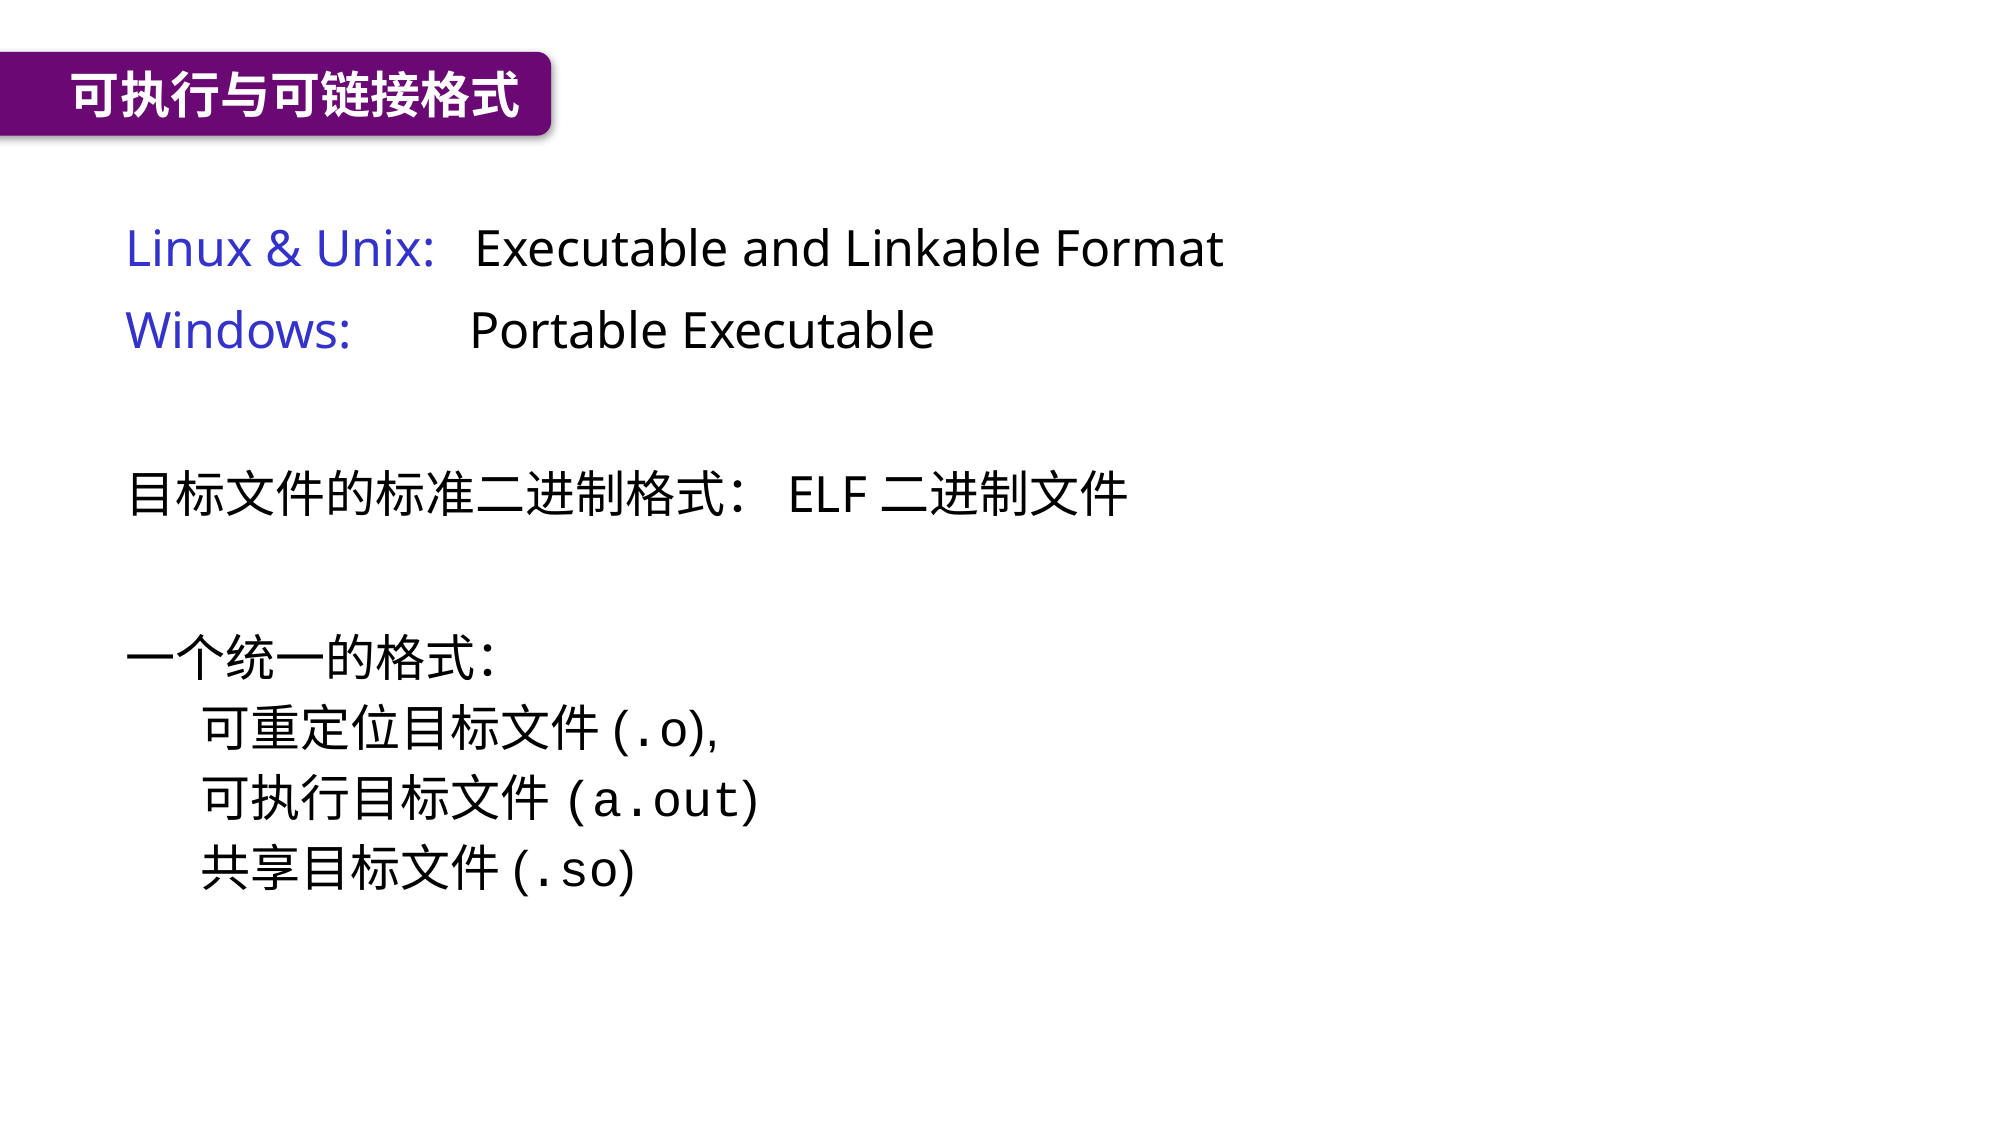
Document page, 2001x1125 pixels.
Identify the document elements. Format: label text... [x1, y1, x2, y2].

text_box 可执行与可链接格式 [55, 52, 587, 135]
list Linux & Unix: Executable and Linkable Format Windows: Portable Executable 目标文件的标准二进制格式：ELF二进制文件 一个统一的格式： 可重定位目标文件(.o), 可执行目标文件(a.out) 共享目标文件(.so) [110, 196, 1906, 1035]
text_box [0, 51, 542, 136]
